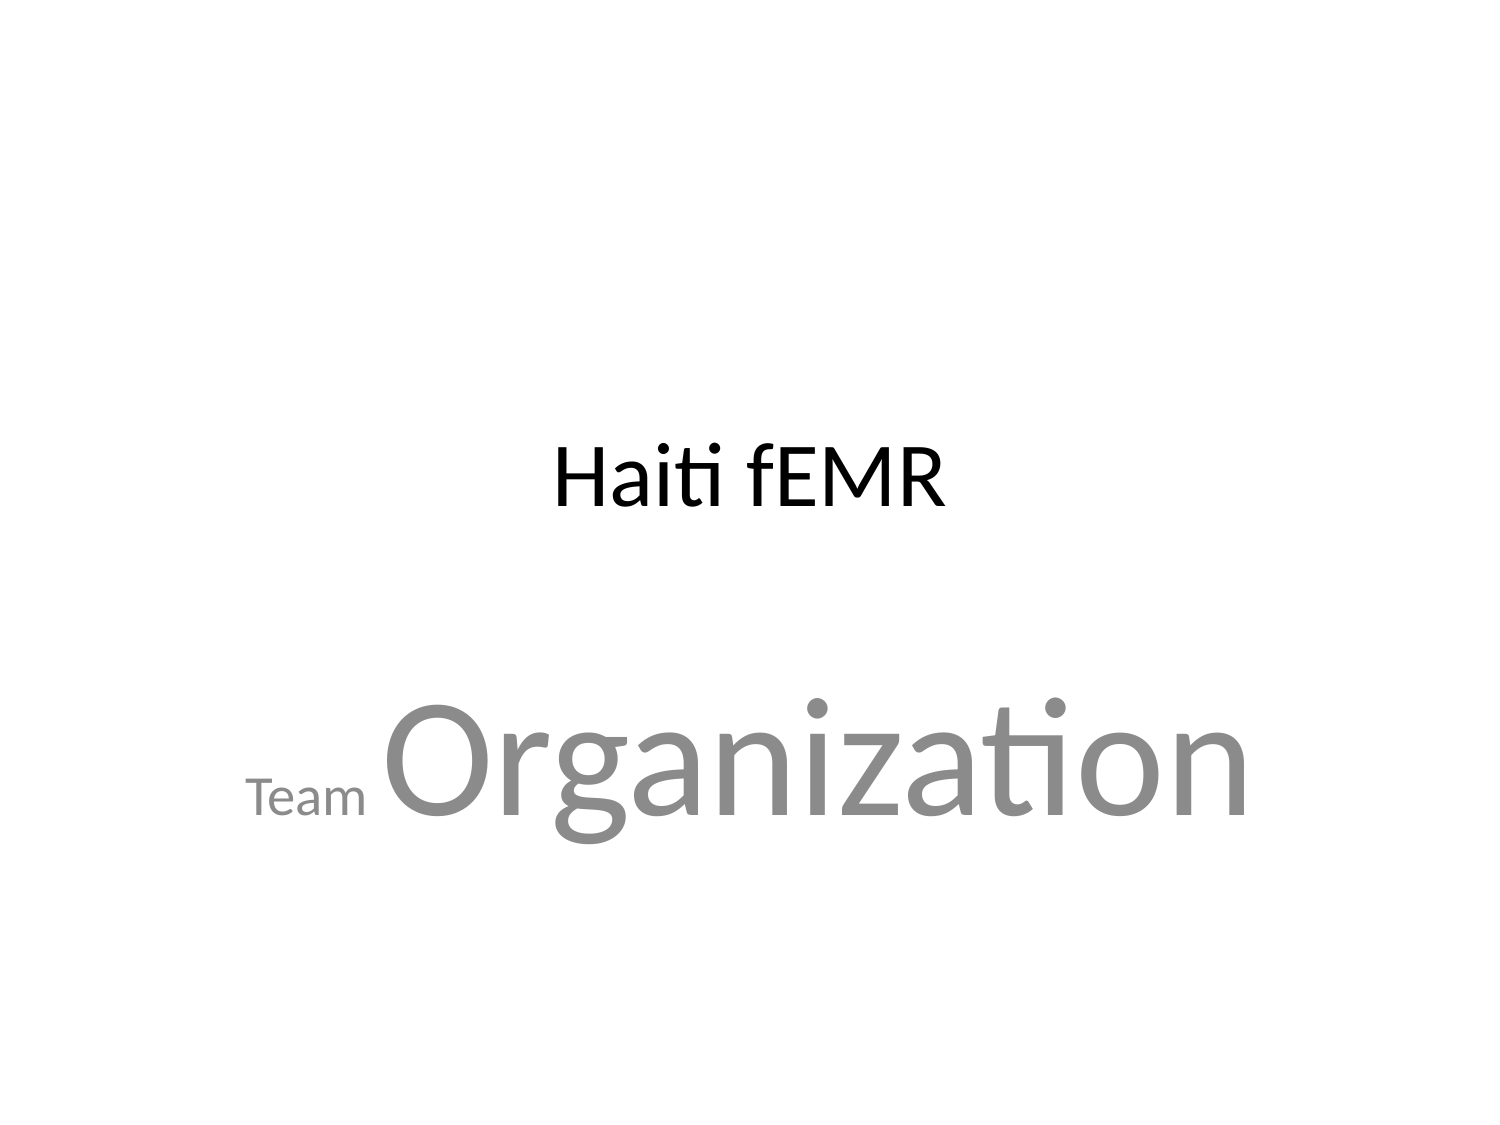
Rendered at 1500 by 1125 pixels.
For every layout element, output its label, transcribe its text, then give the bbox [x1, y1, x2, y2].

title Haiti fEMR [112, 349, 1388, 591]
subtitle Team Organization [225, 637, 1275, 925]
